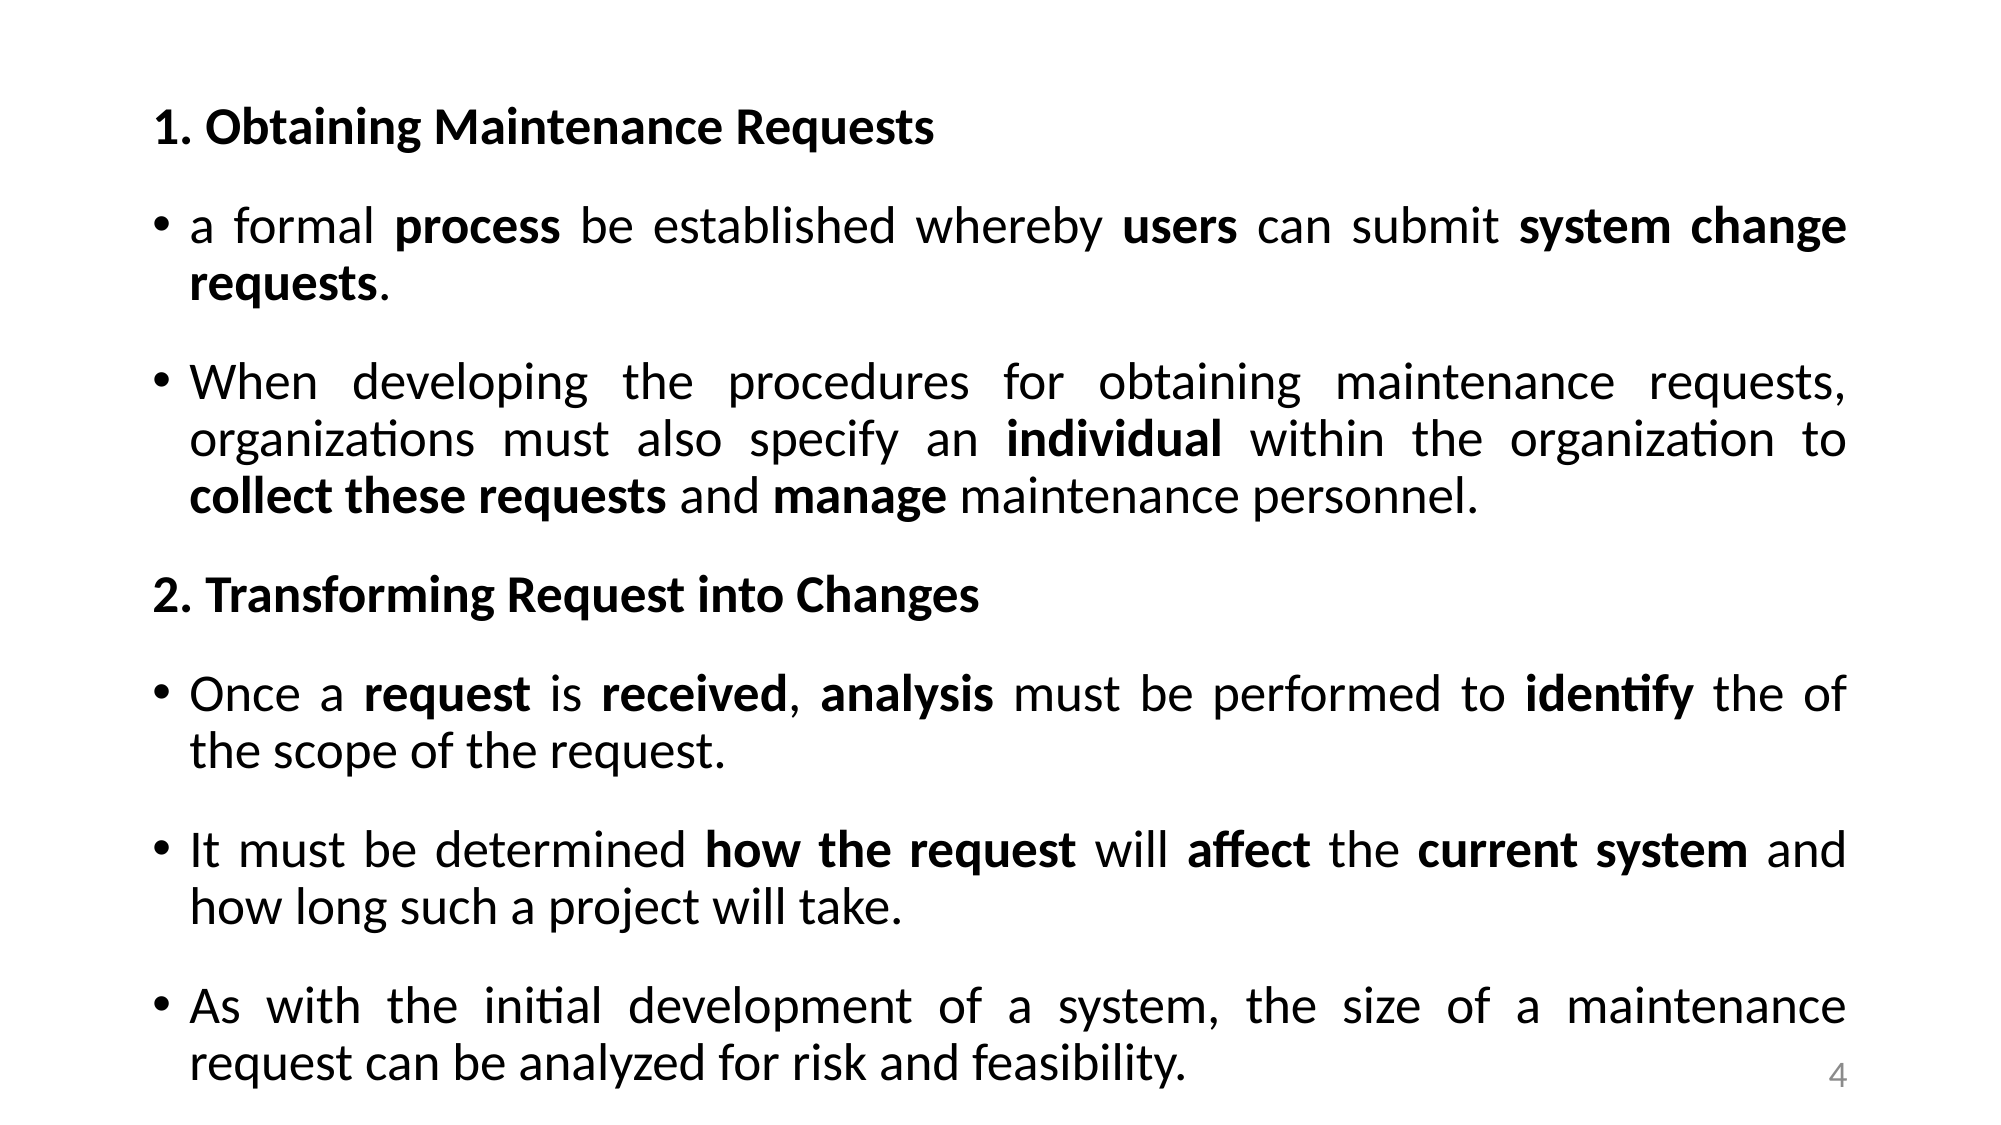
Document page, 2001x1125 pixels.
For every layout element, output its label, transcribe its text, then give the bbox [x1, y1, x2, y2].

slide_number 4 [1412, 1042, 1863, 1103]
list 1. Obtaining Maintenance Requests a formal process be established whereby users can submit system change requests. When developing the procedures for obtaining maintenance requests, organizations must also specify an individual within the organization to collect these requests and manage maintenance personnel. 2. Transforming Request into Changes Once a request is received, analysis must be performed to identify the of the scope of the request. It must be determined how the request will affect the current system and how long such a project will take. As with the initial development of a system, the size of a maintenance request can be analyzed for risk and feasibility. [137, 91, 1863, 1103]
